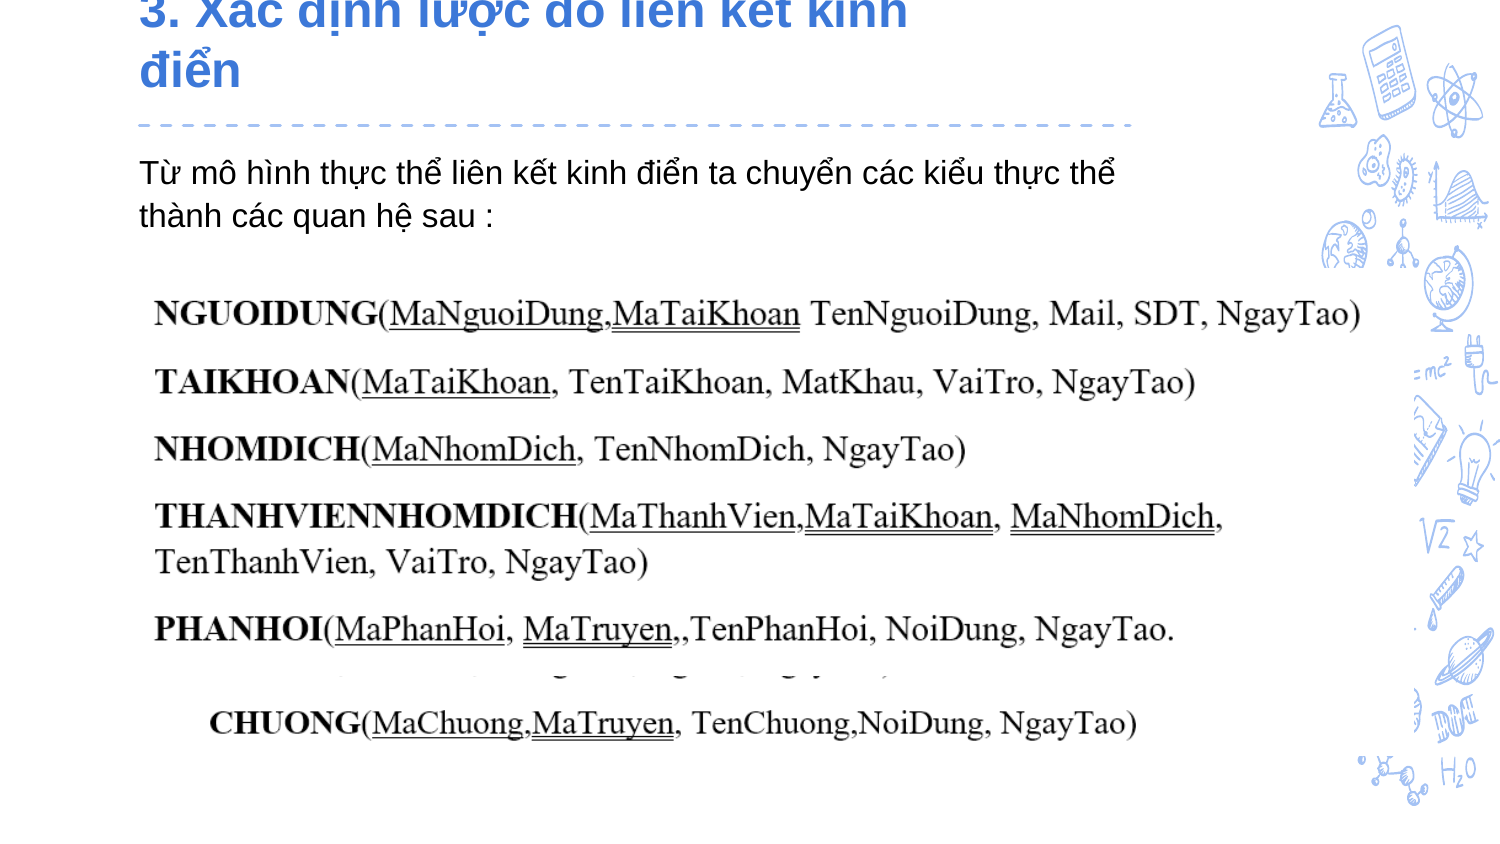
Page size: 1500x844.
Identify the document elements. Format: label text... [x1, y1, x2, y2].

picture [52, 268, 1414, 757]
title 3. Xác định lược đồ liên kết kinh điển [124, 27, 1038, 112]
text_box Từ mô hình thực thể liên kết kinh điển ta chuyển các kiểu thực thể thành các quan hệ sau : [124, 140, 1171, 242]
